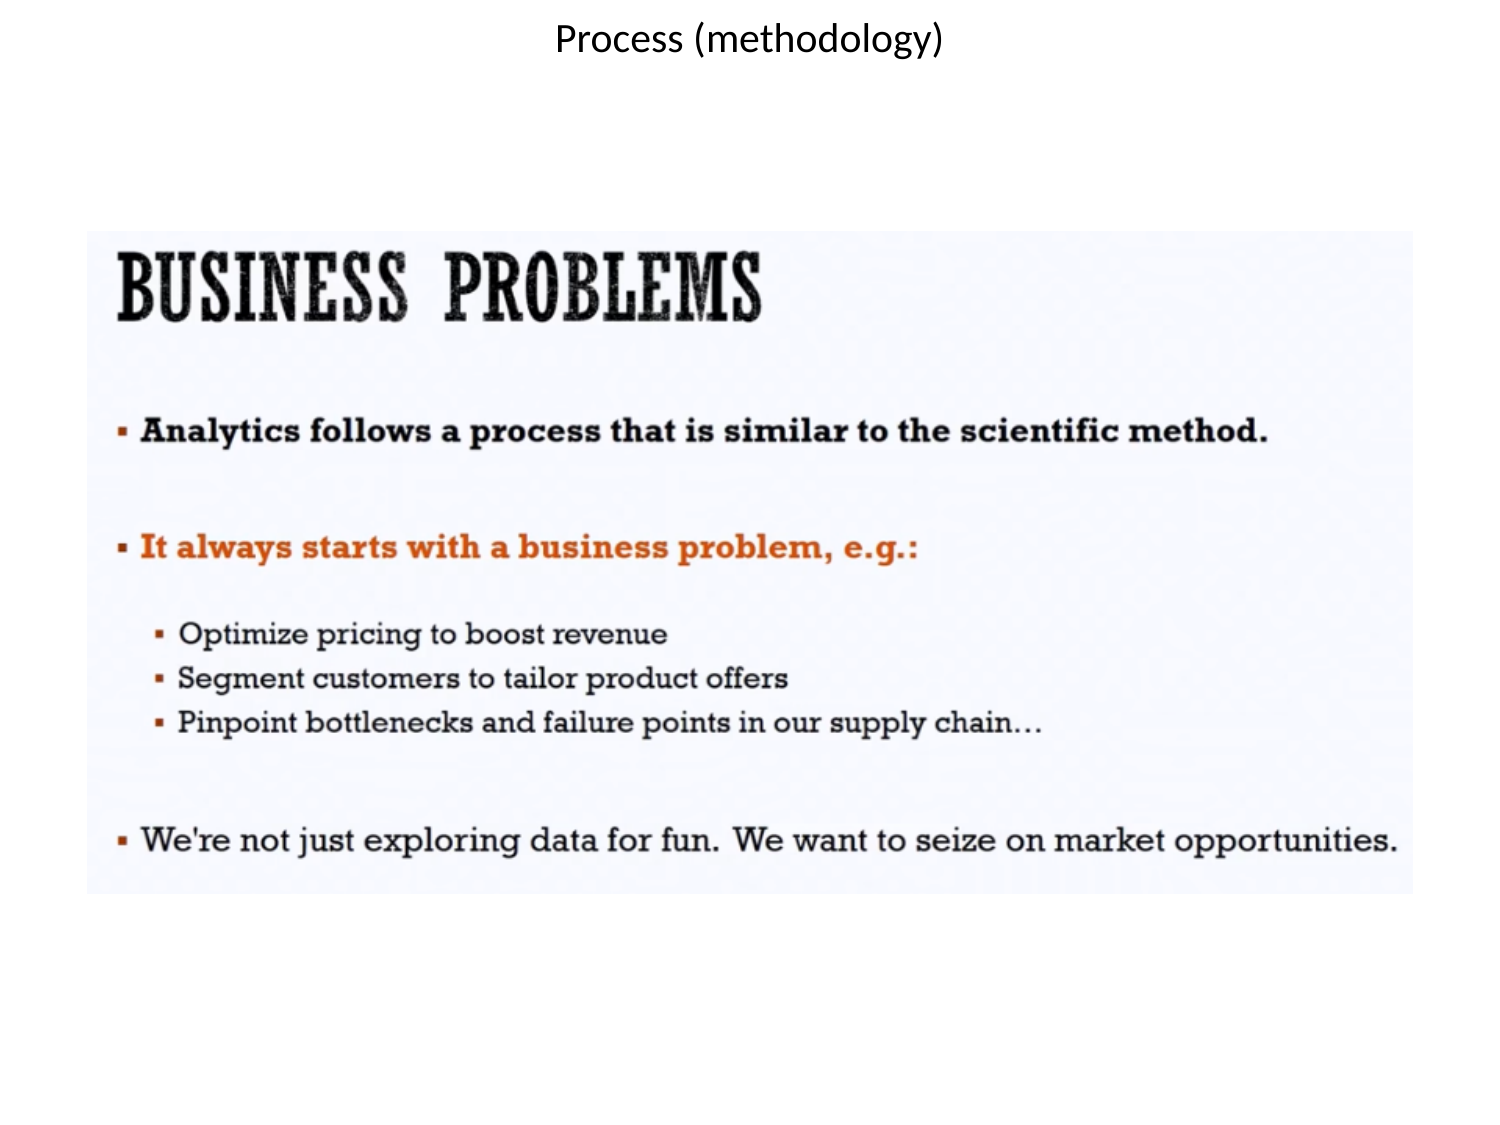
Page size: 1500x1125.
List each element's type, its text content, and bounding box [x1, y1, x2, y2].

picture [87, 230, 1413, 894]
title Process (methodology) [0, 5, 1500, 67]
